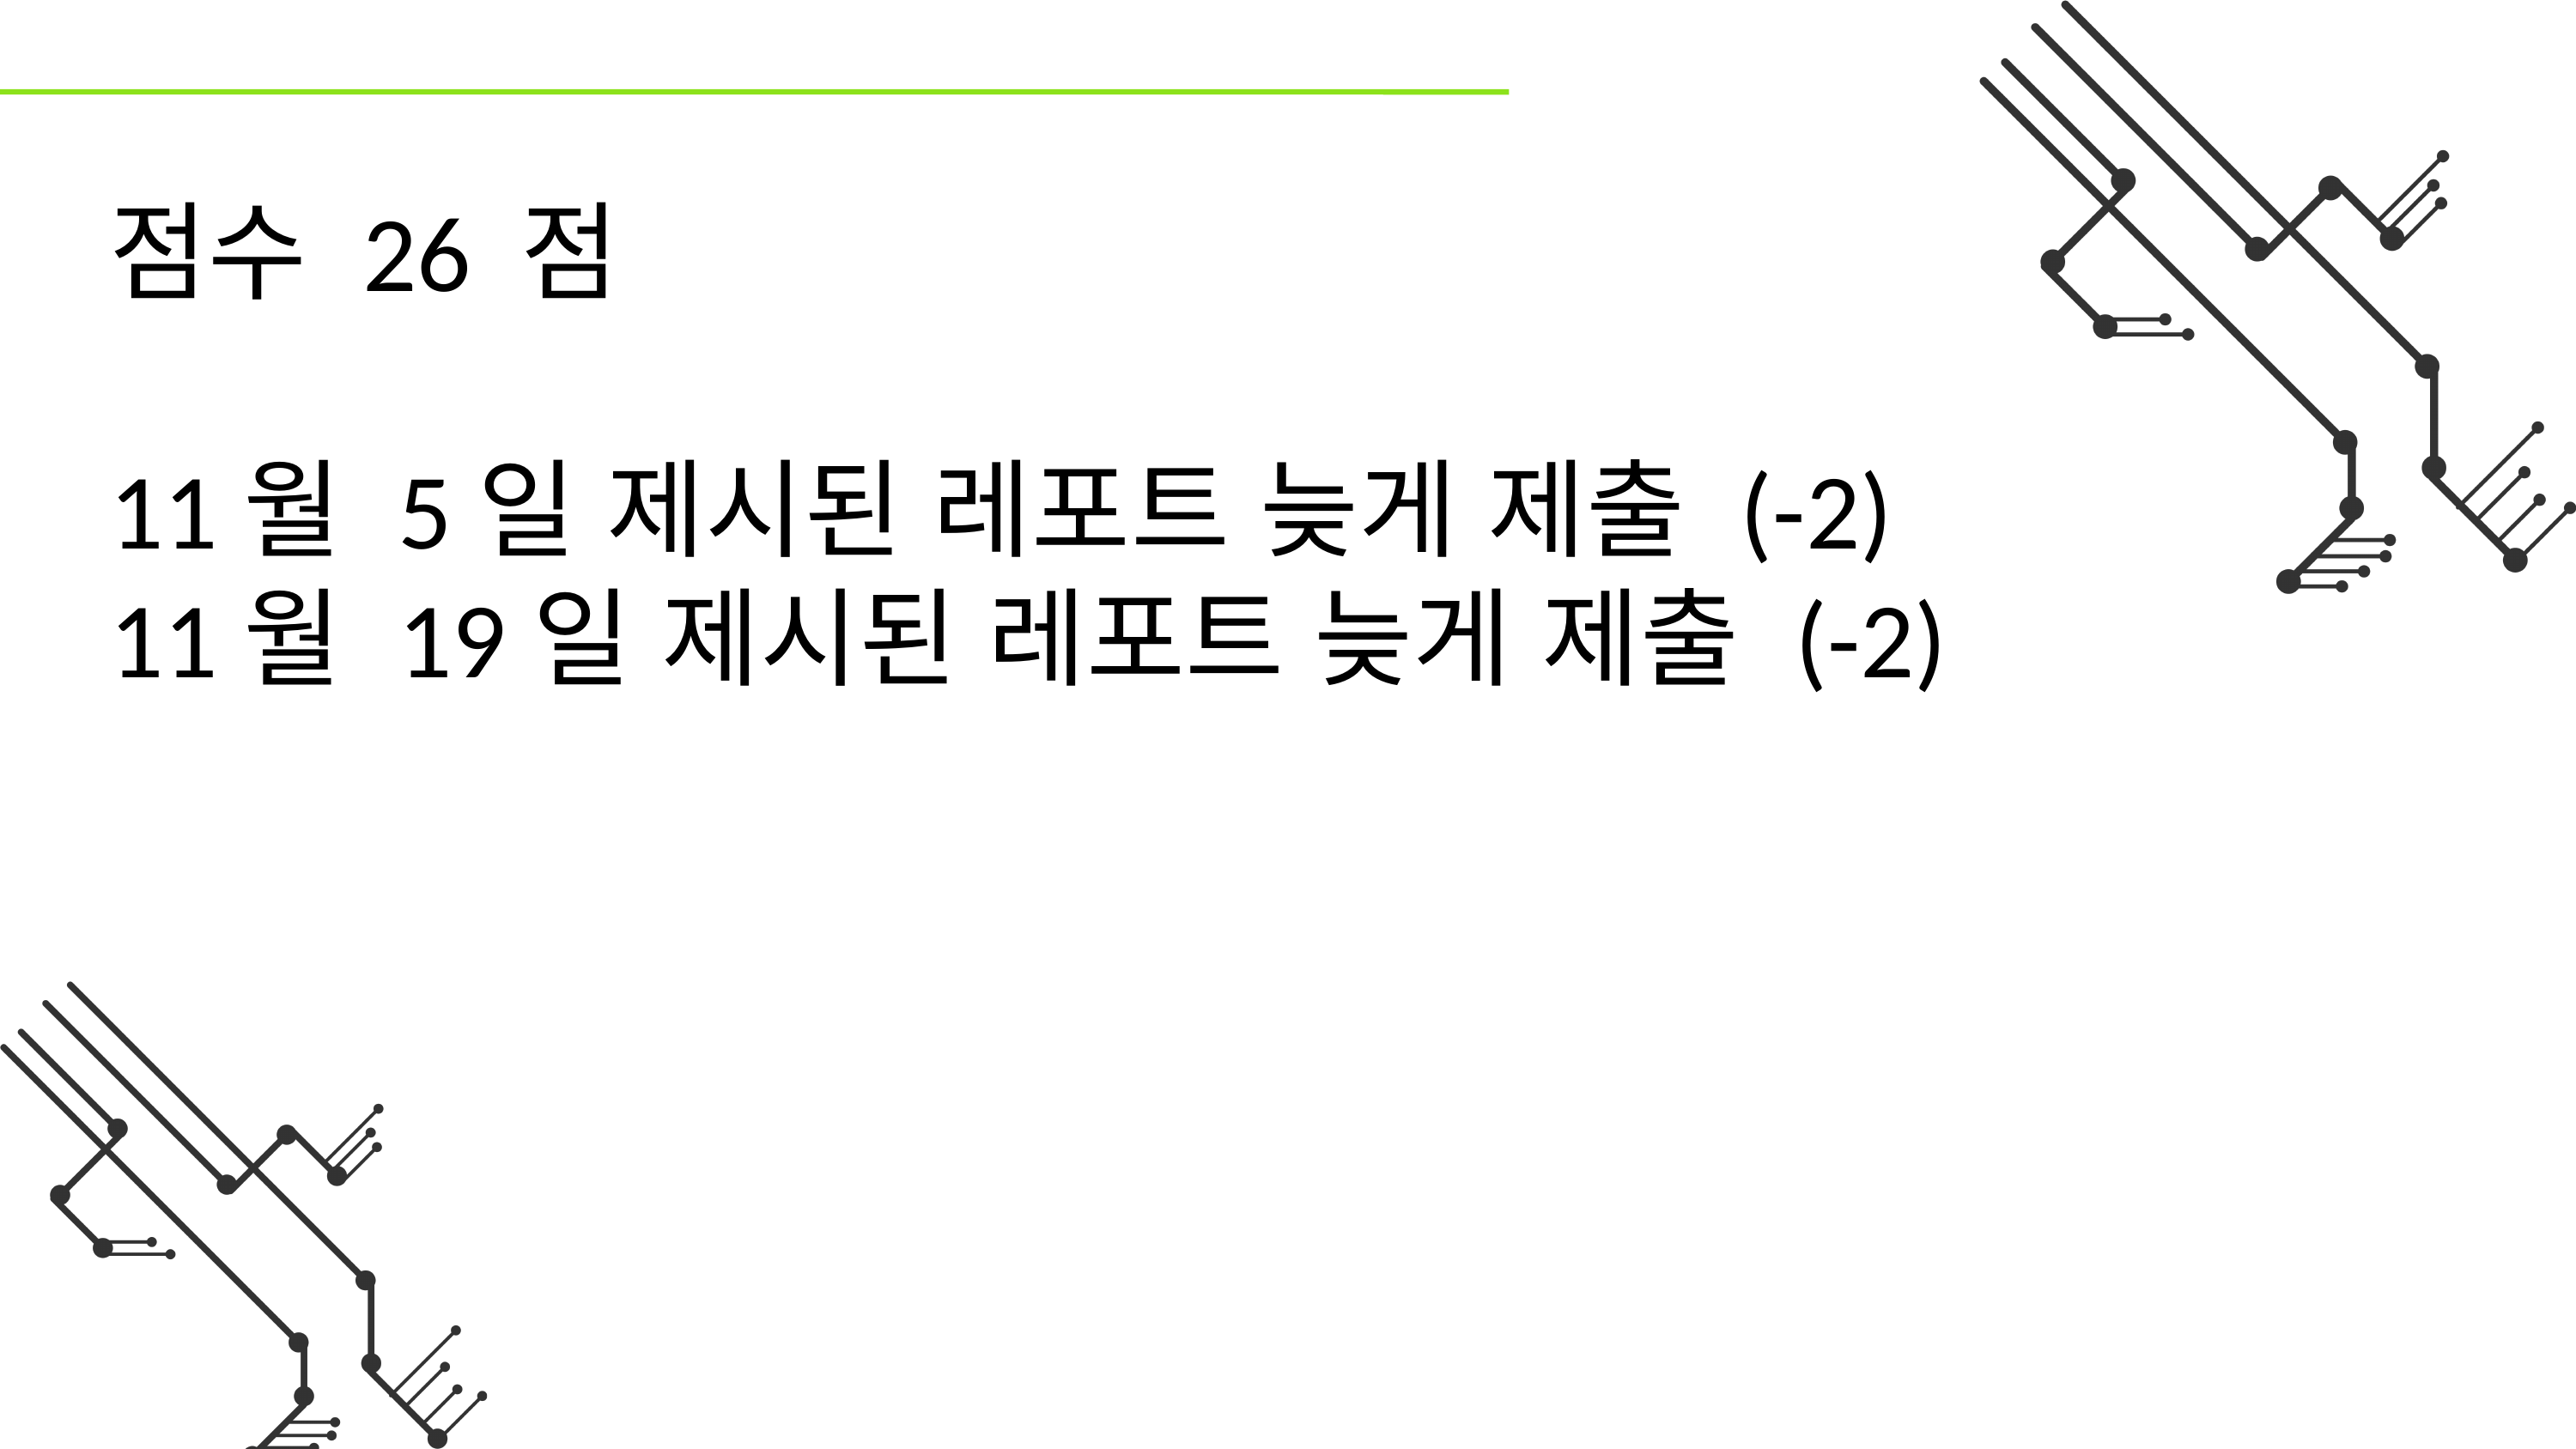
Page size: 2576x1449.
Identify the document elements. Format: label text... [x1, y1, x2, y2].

text_box [0, 981, 488, 1449]
text_box 점수 26 점 11월 5일 제시된 레포트 늦게 제출 (-2) 11월 19일 제시된 레포트 늦게 제출 (-2) [96, 178, 2222, 834]
text_box [1979, 0, 2576, 595]
